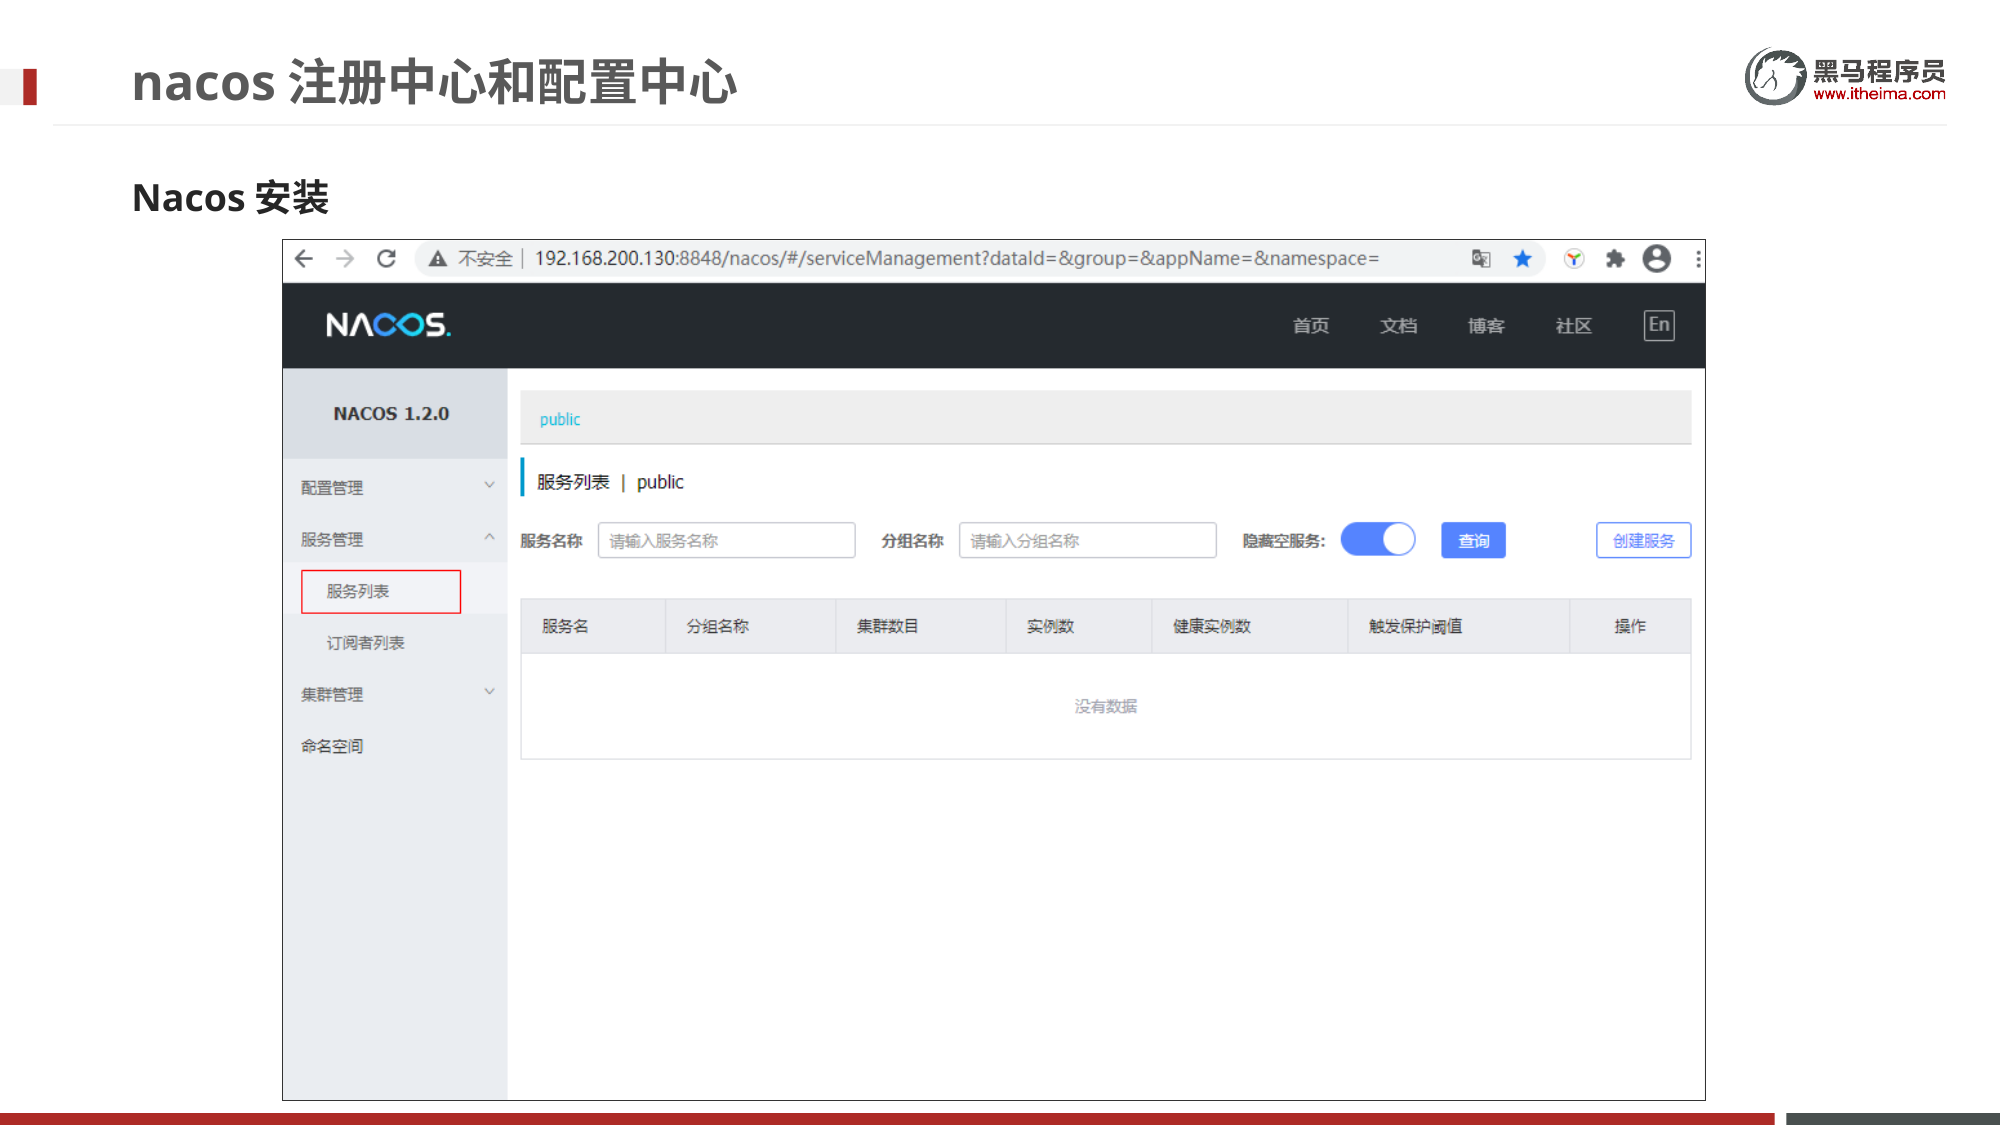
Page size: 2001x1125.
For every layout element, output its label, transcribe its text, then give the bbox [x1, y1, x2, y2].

picture [1744, 46, 1946, 106]
list Nacos安装 [116, 154, 1872, 239]
picture [282, 238, 1707, 1101]
title nacos注册中心和配置中心 [116, 38, 1556, 124]
